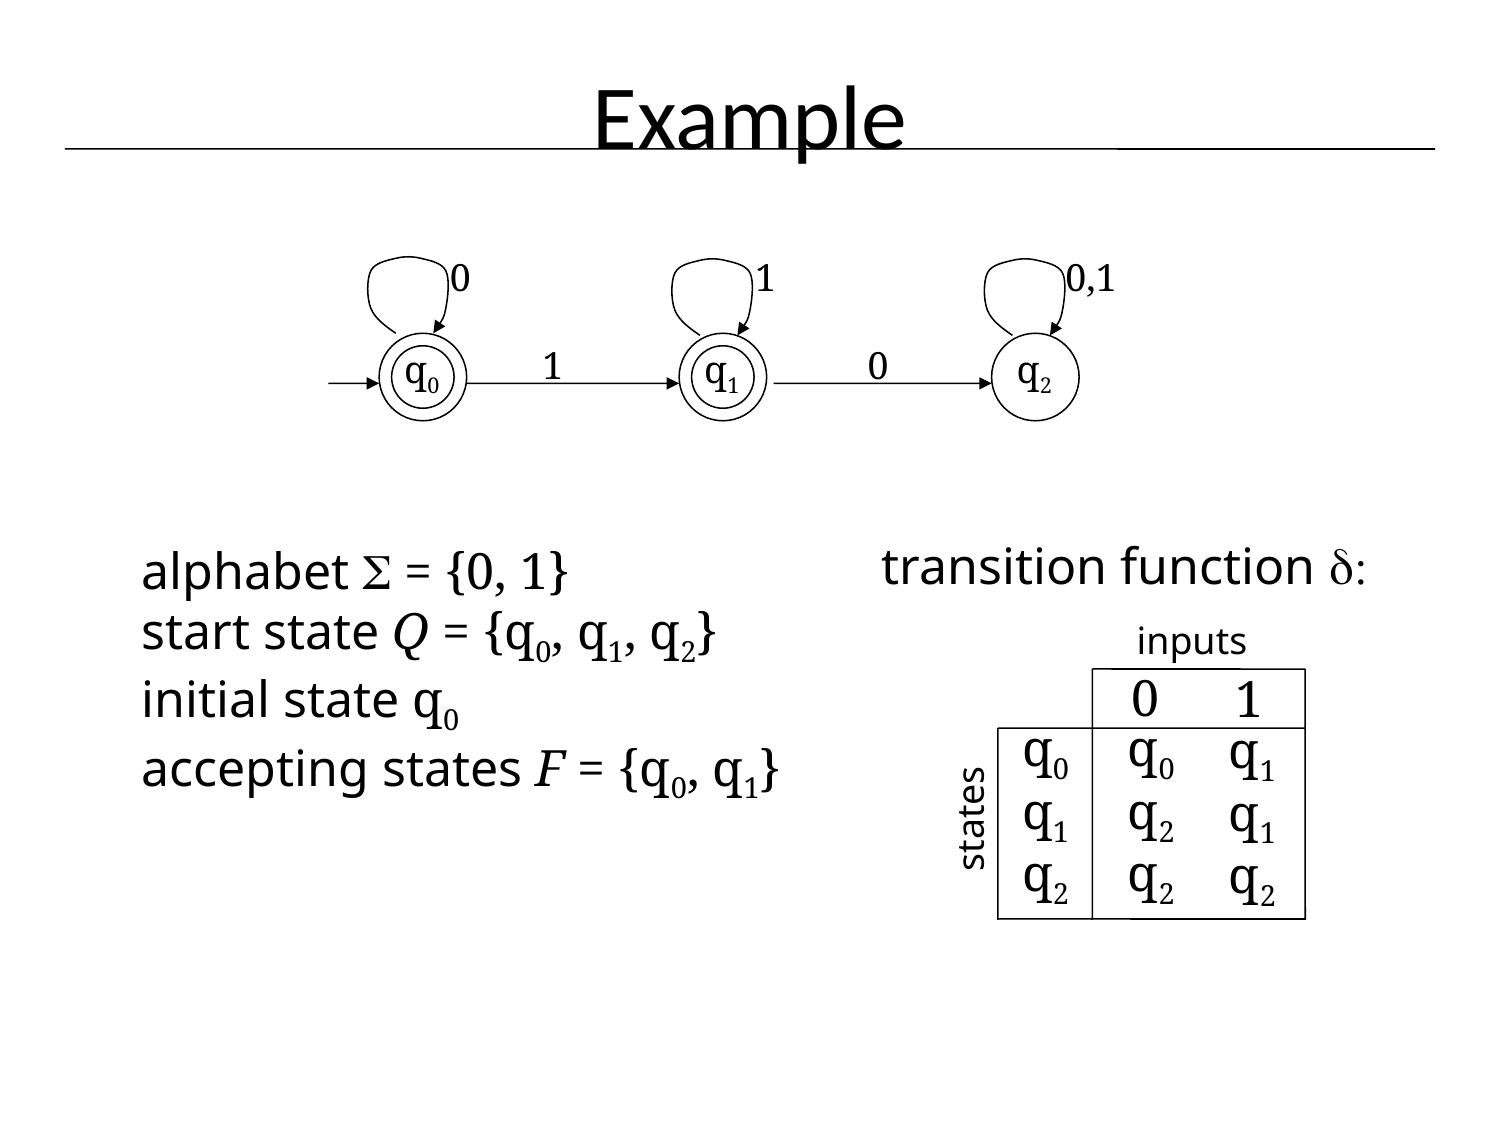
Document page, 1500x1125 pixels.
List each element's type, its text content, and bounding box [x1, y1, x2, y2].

text_box [991, 336, 1080, 421]
text_box [679, 347, 767, 421]
text_box 0 [1116, 669, 1175, 709]
title Example [75, 19, 1425, 207]
text_box 0 [852, 334, 904, 395]
text_box q1 [689, 338, 755, 405]
text_box q2 [1001, 338, 1013, 348]
text_box q1 [1007, 772, 1084, 834]
text_box [984, 258, 1064, 336]
text_box 0 [435, 247, 486, 307]
text_box q0 [1113, 709, 1190, 772]
text_box [671, 258, 751, 336]
text_box q0 [389, 338, 455, 405]
text_box q2 [1113, 834, 1190, 918]
text_box transition function d: [866, 527, 1396, 602]
text_box q2 [1113, 772, 1190, 834]
text_box 0 [1116, 658, 1175, 668]
text_box [403, 334, 443, 338]
text_box q1 [1214, 773, 1291, 857]
text_box [691, 345, 755, 409]
text_box [379, 347, 467, 421]
text_box inputs [1121, 609, 1263, 669]
text_box q2 [1007, 834, 1084, 918]
text_box 1 [1220, 670, 1278, 711]
text_box [328, 377, 380, 390]
text_box states [938, 751, 997, 887]
text_box q1 [1214, 711, 1291, 773]
text_box [367, 256, 447, 334]
text_box q2 [1058, 338, 1067, 345]
text_box [579, 377, 680, 390]
text_box [904, 377, 992, 390]
text_box q2 [1214, 857, 1291, 920]
text_box alphabet S = {0, 1} start state Q = {q0, q1, q2} initial state q0 accepting states F = {q0, q1} [126, 532, 796, 812]
text_box [409, 405, 437, 409]
text_box 1 [1220, 660, 1278, 669]
text_box 1 [740, 247, 791, 307]
text_box 1 [527, 334, 579, 395]
text_box 0,1 [1050, 247, 1132, 307]
text_box q0 [1007, 709, 1084, 772]
